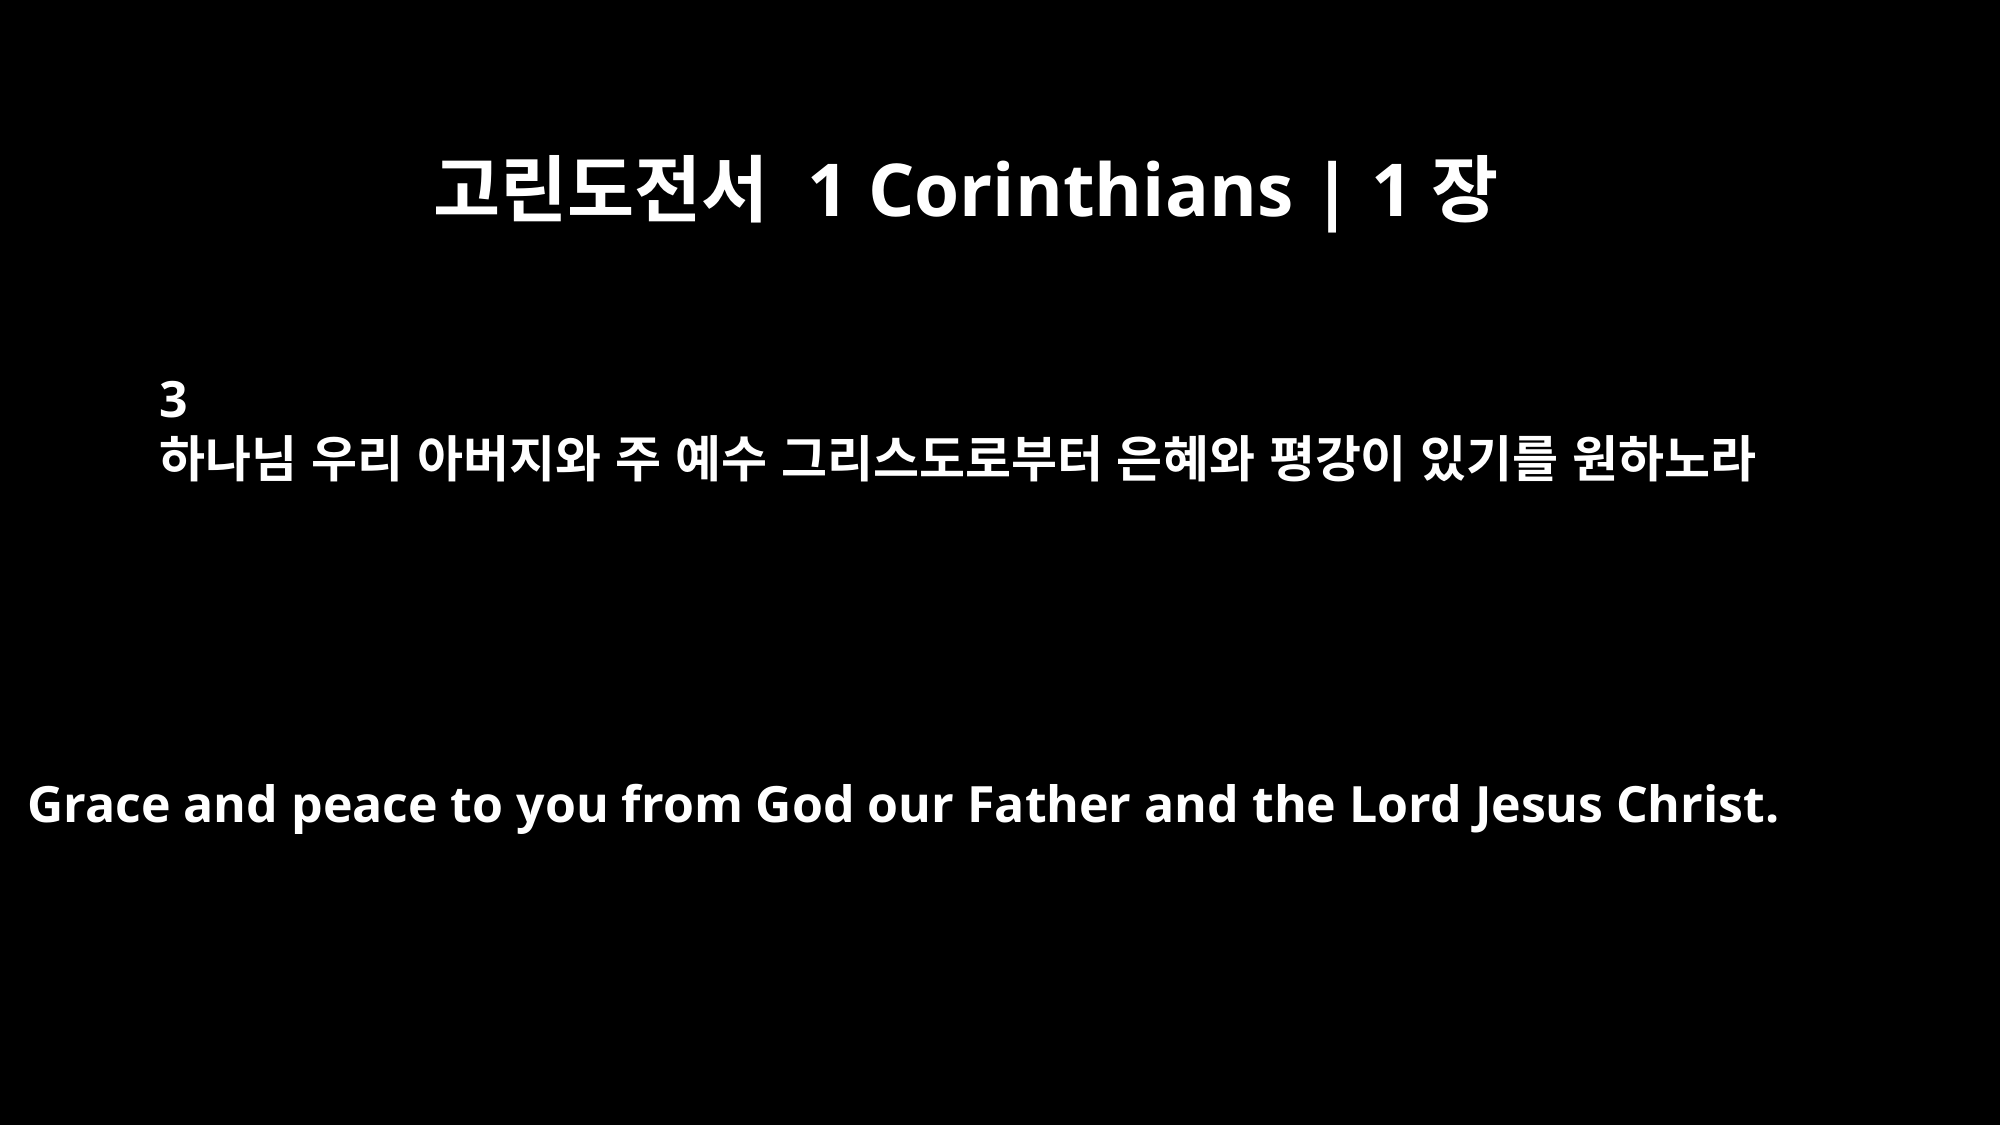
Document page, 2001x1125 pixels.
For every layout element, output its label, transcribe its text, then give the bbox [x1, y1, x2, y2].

text_box Grace and peace to you from God our Father and the Lord Jesus Christ. [12, 764, 1795, 840]
text_box 3 하나님 우리 아버지와 주 예수 그리스도로부터 은혜와 평강이 있기를 원하노라 [144, 359, 1773, 495]
text_box 고린도전서 1 Corinthians | 1장 [418, 136, 1514, 239]
